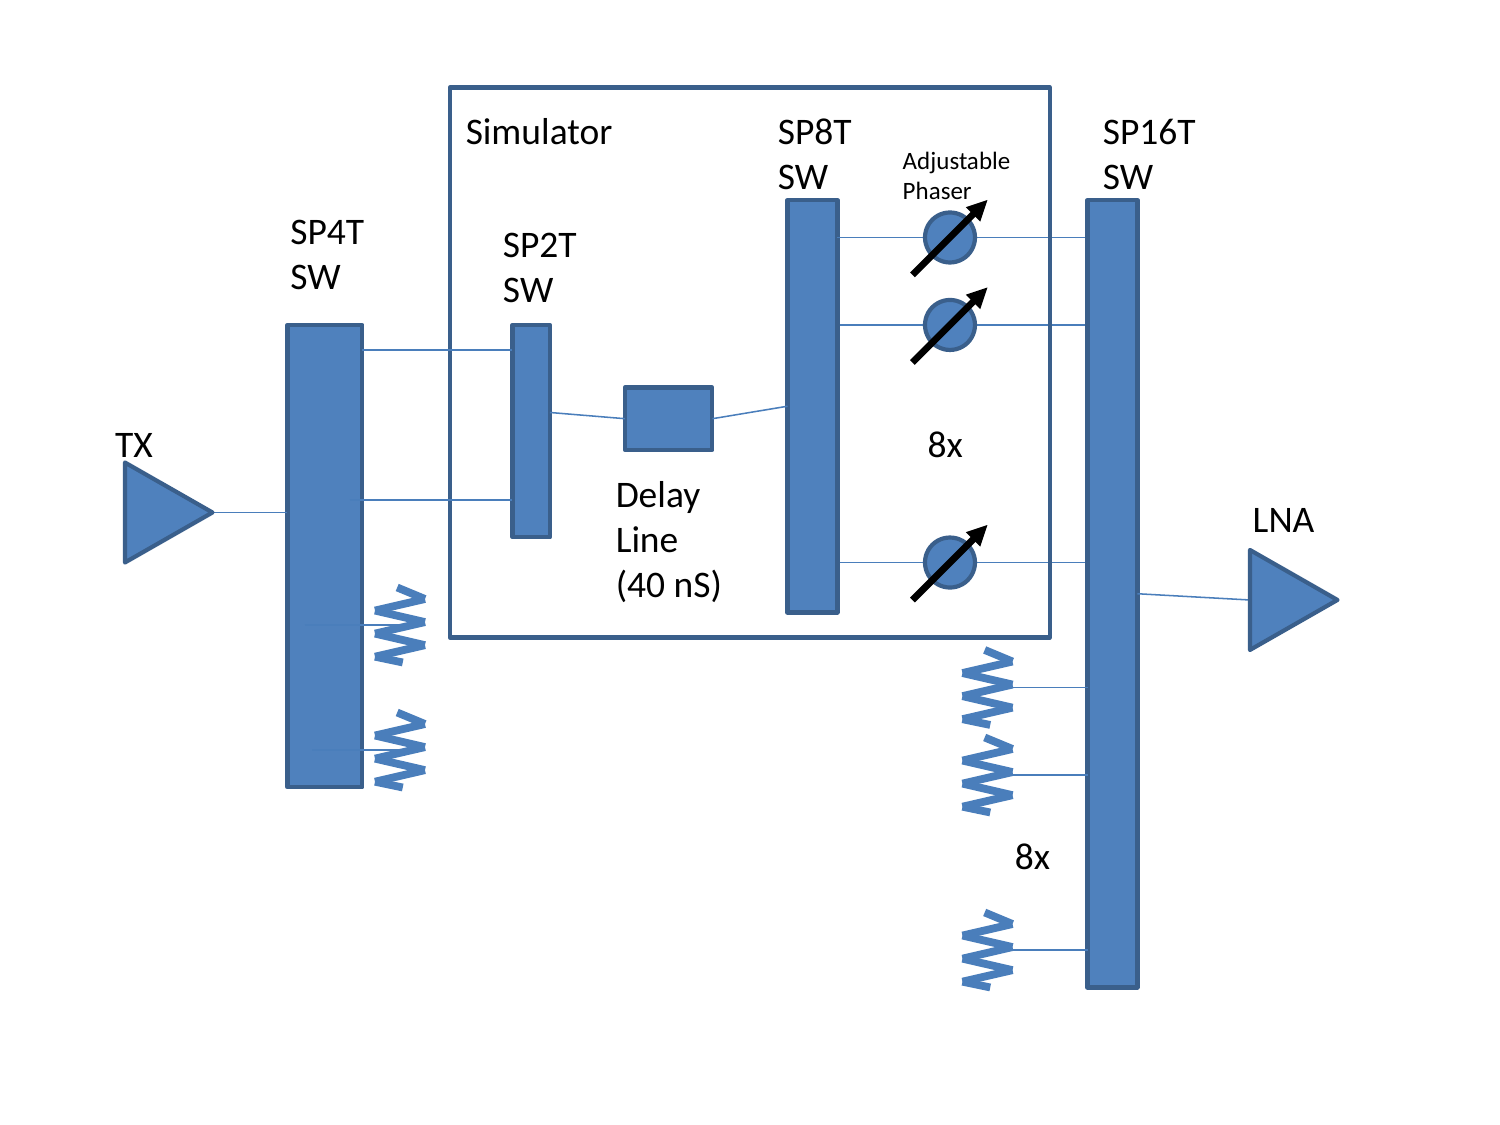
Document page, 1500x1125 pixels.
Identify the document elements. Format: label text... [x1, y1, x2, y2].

text_box Simulator [451, 99, 628, 160]
text_box [285, 323, 364, 789]
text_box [912, 287, 988, 363]
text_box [549, 412, 626, 419]
text_box SP2T SW [488, 212, 592, 318]
text_box [1085, 198, 1140, 990]
text_box [448, 85, 1052, 640]
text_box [912, 524, 988, 601]
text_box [374, 587, 426, 663]
text_box 8x [1000, 824, 1066, 885]
text_box LNA [1237, 487, 1330, 548]
text_box Adjustable Phaser [888, 137, 1026, 213]
text_box SP8T SW [763, 99, 867, 205]
text_box SP4T SW [275, 199, 380, 305]
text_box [712, 405, 788, 419]
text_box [1137, 593, 1251, 601]
text_box TX [100, 412, 168, 473]
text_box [374, 712, 426, 788]
text_box SP16T SW [1088, 99, 1211, 205]
text_box Delay Line (40 nS) [601, 462, 737, 613]
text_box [962, 737, 1013, 813]
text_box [912, 199, 988, 276]
text_box [122, 473, 214, 565]
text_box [962, 649, 1013, 726]
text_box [962, 912, 1013, 988]
text_box [1247, 548, 1340, 652]
